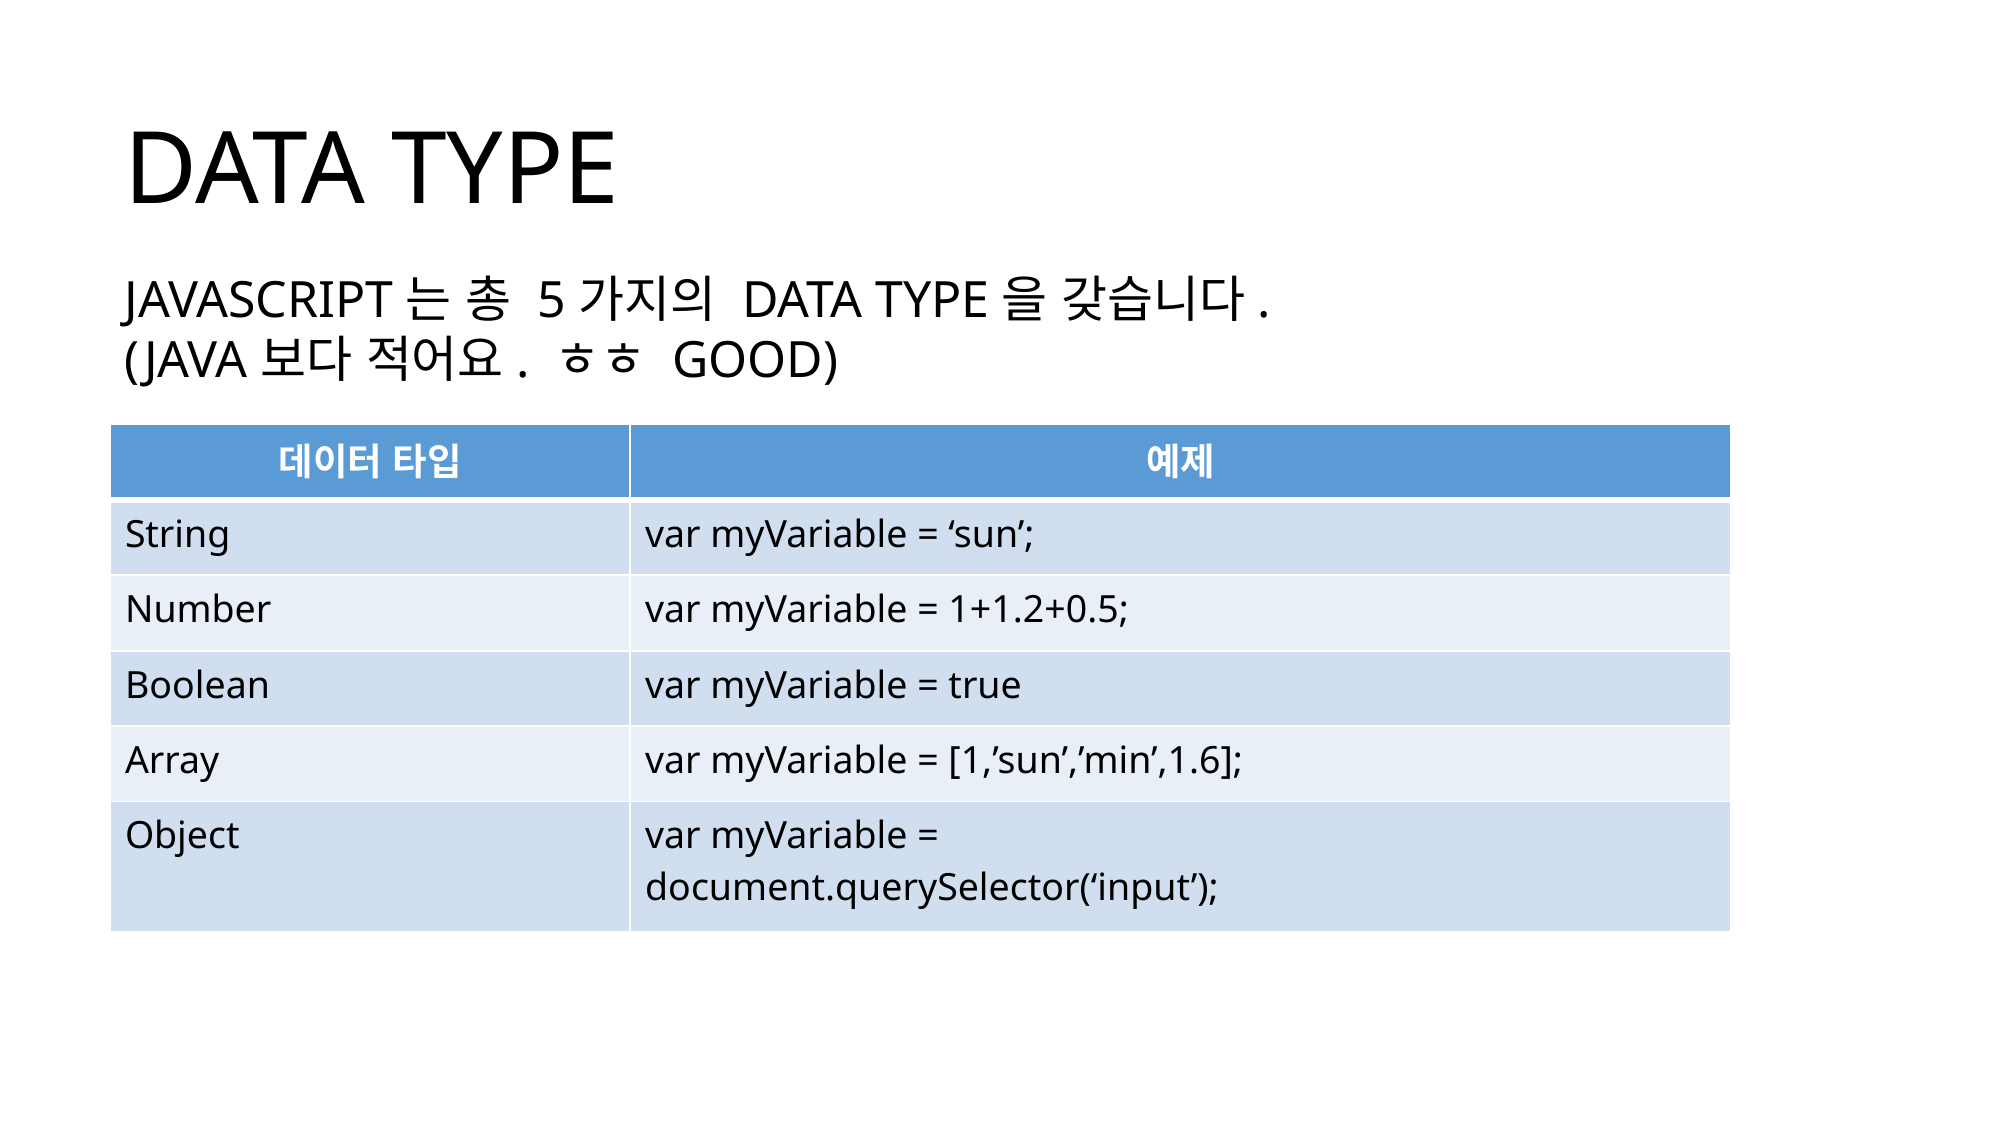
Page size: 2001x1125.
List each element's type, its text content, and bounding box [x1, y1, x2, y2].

table_header 예제 [631, 425, 1730, 497]
text_box DATA TYPE [110, 95, 1044, 231]
table_cell var myVariable = true [631, 652, 1730, 725]
table_cell var myVariable = [1,’sun’,’min’,1.6]; [631, 727, 1730, 801]
table_cell String [111, 503, 629, 574]
table_cell var myVariable = 1+1.2+0.5; [631, 576, 1730, 650]
table_header 데이터 타입 [111, 425, 629, 497]
table_cell Array [111, 727, 629, 801]
table_cell Object [111, 802, 629, 931]
table_cell Number [111, 576, 629, 650]
table_cell Boolean [111, 652, 629, 725]
text_box JAVASCRIPT는 총 5가지의 DATA TYPE을 갖습니다. (JAVA보다 적어요. ㅎㅎ GOOD) [110, 260, 1732, 395]
table_cell var myVariable = document.querySelector(‘input’); [631, 802, 1730, 931]
table_cell var myVariable = ‘sun’; [631, 503, 1730, 574]
